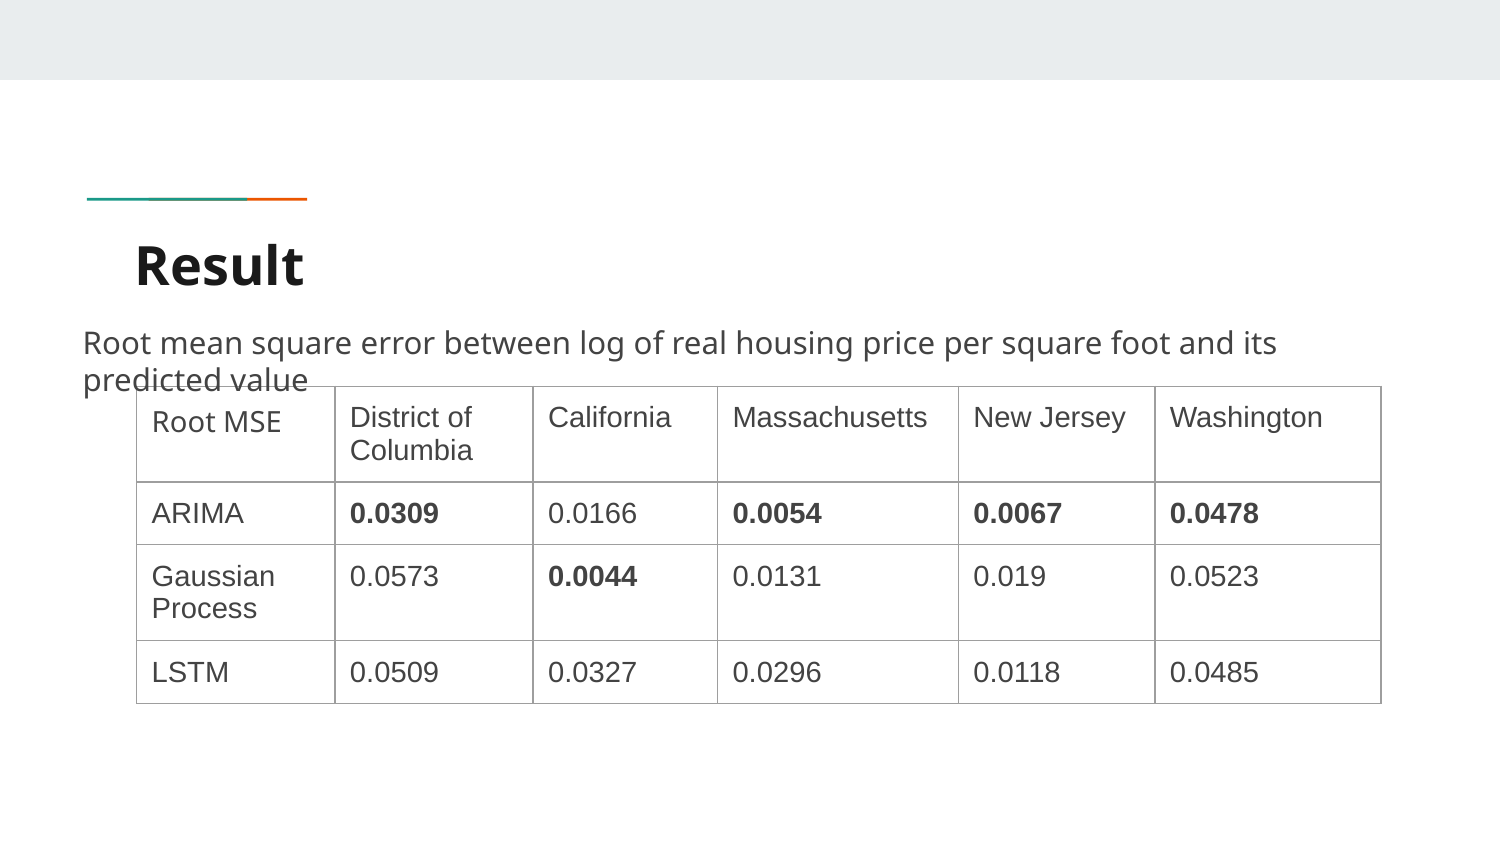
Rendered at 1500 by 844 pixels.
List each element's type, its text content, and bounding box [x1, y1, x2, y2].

table_header Massachusetts [718, 387, 958, 481]
table_cell 0.0327 [534, 641, 717, 703]
text_box Root mean square error between log of real housing price per square foot and its predicted value [67, 307, 1423, 383]
table_header Root MSE [137, 387, 334, 481]
table_cell 0.0523 [1156, 545, 1380, 640]
table_header California [534, 387, 717, 481]
table_cell 0.0131 [718, 545, 958, 640]
table_cell 0.0067 [959, 483, 1154, 544]
title Result [119, 216, 1381, 305]
table_cell 0.0478 [1156, 483, 1380, 544]
table_cell 0.0054 [718, 483, 958, 544]
table_cell LSTM [137, 641, 334, 703]
table_cell 0.019 [959, 545, 1154, 640]
table_header District of Columbia [336, 387, 532, 481]
table_cell 0.0309 [336, 483, 532, 544]
table_header Washington [1156, 387, 1380, 481]
table_cell Gaussian Process [137, 545, 334, 640]
table_cell ARIMA [137, 483, 334, 544]
table_cell 0.0044 [534, 545, 717, 640]
table_cell 0.0166 [534, 483, 717, 544]
table_header New Jersey [959, 387, 1154, 481]
table_cell 0.0296 [718, 641, 958, 703]
table_cell 0.0573 [336, 545, 532, 640]
table_cell 0.0118 [959, 641, 1154, 703]
table_cell 0.0485 [1156, 641, 1380, 703]
table_cell 0.0509 [336, 641, 532, 703]
